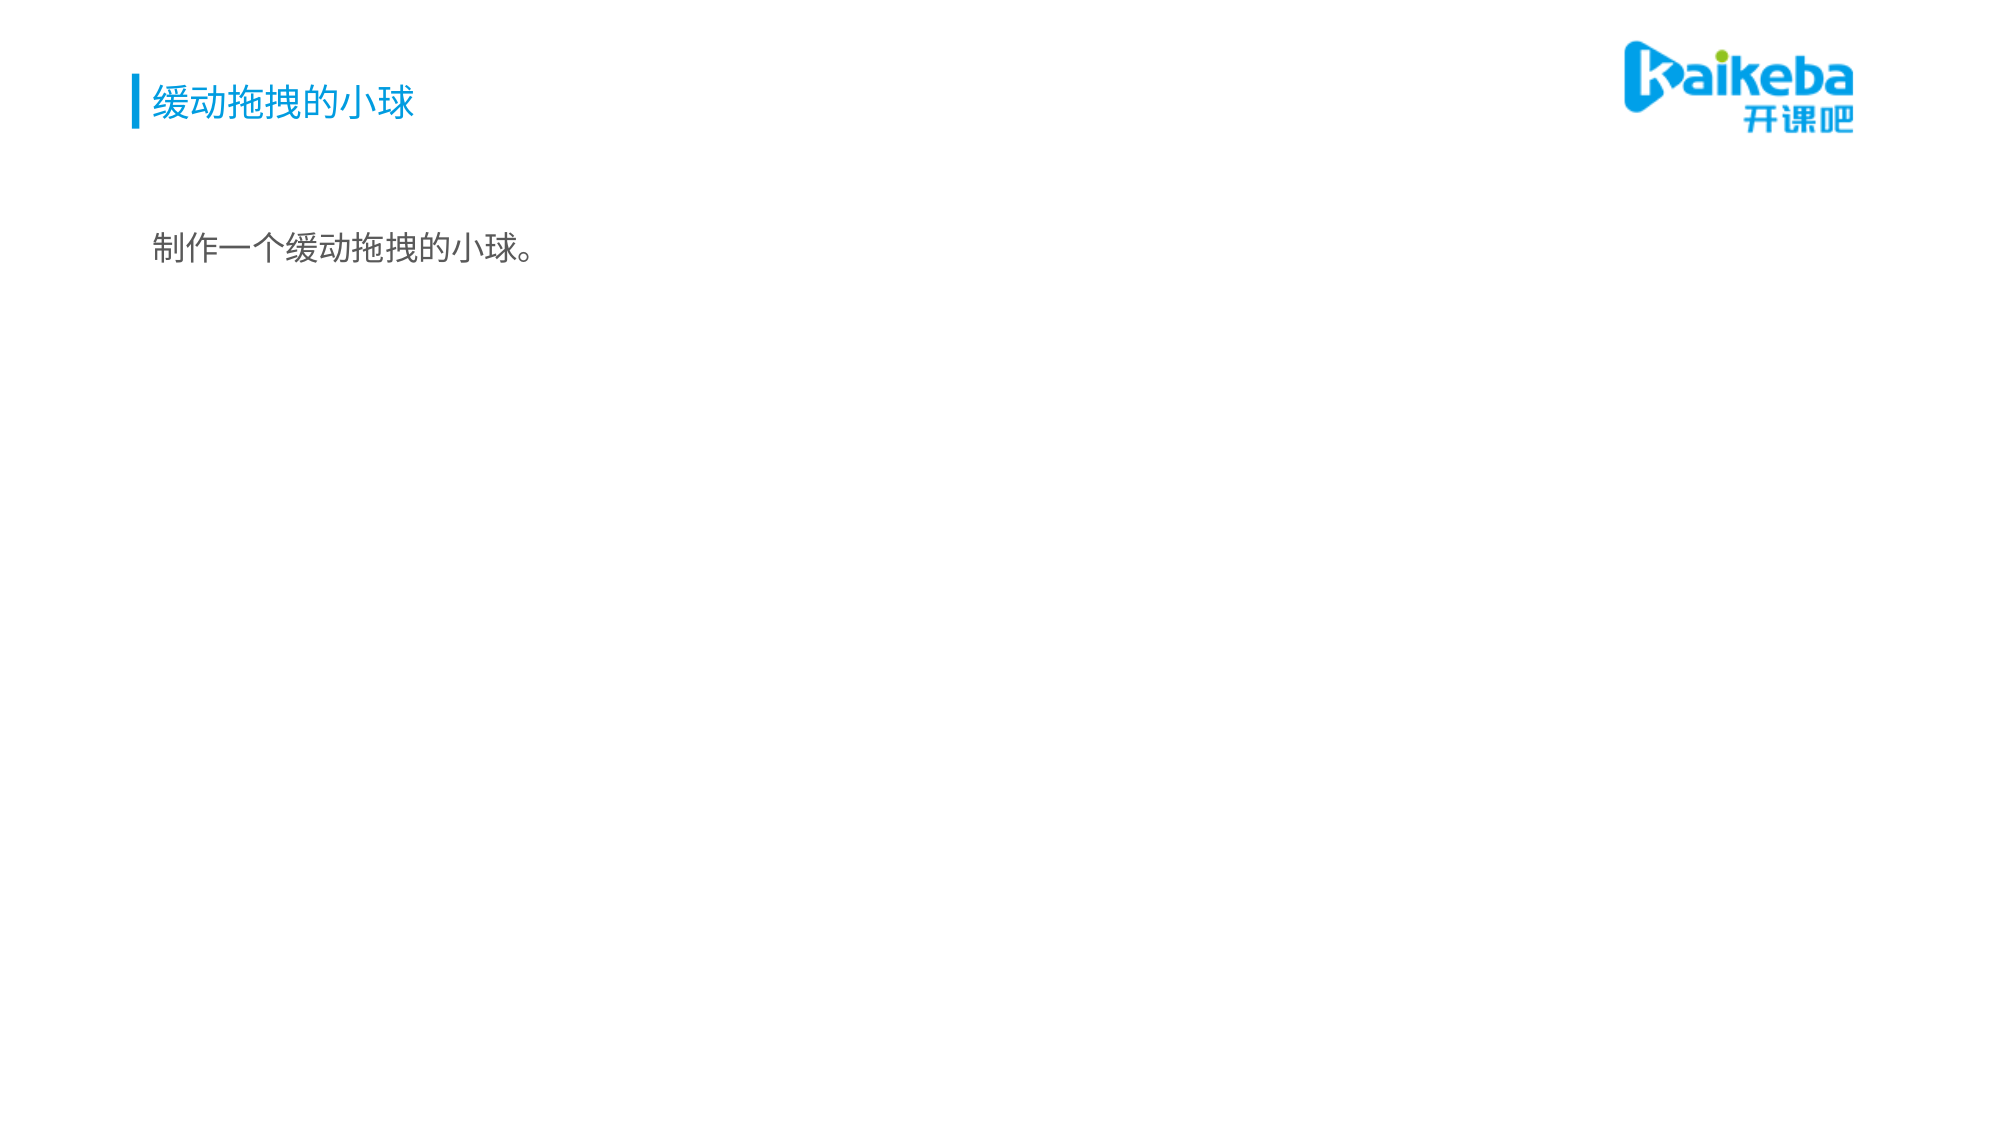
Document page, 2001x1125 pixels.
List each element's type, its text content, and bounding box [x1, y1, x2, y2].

text_box [137, 199, 1863, 1014]
title 缓动拖拽的小球 [137, 59, 1863, 148]
picture [1640, 50, 1650, 59]
picture [1612, 31, 1866, 143]
